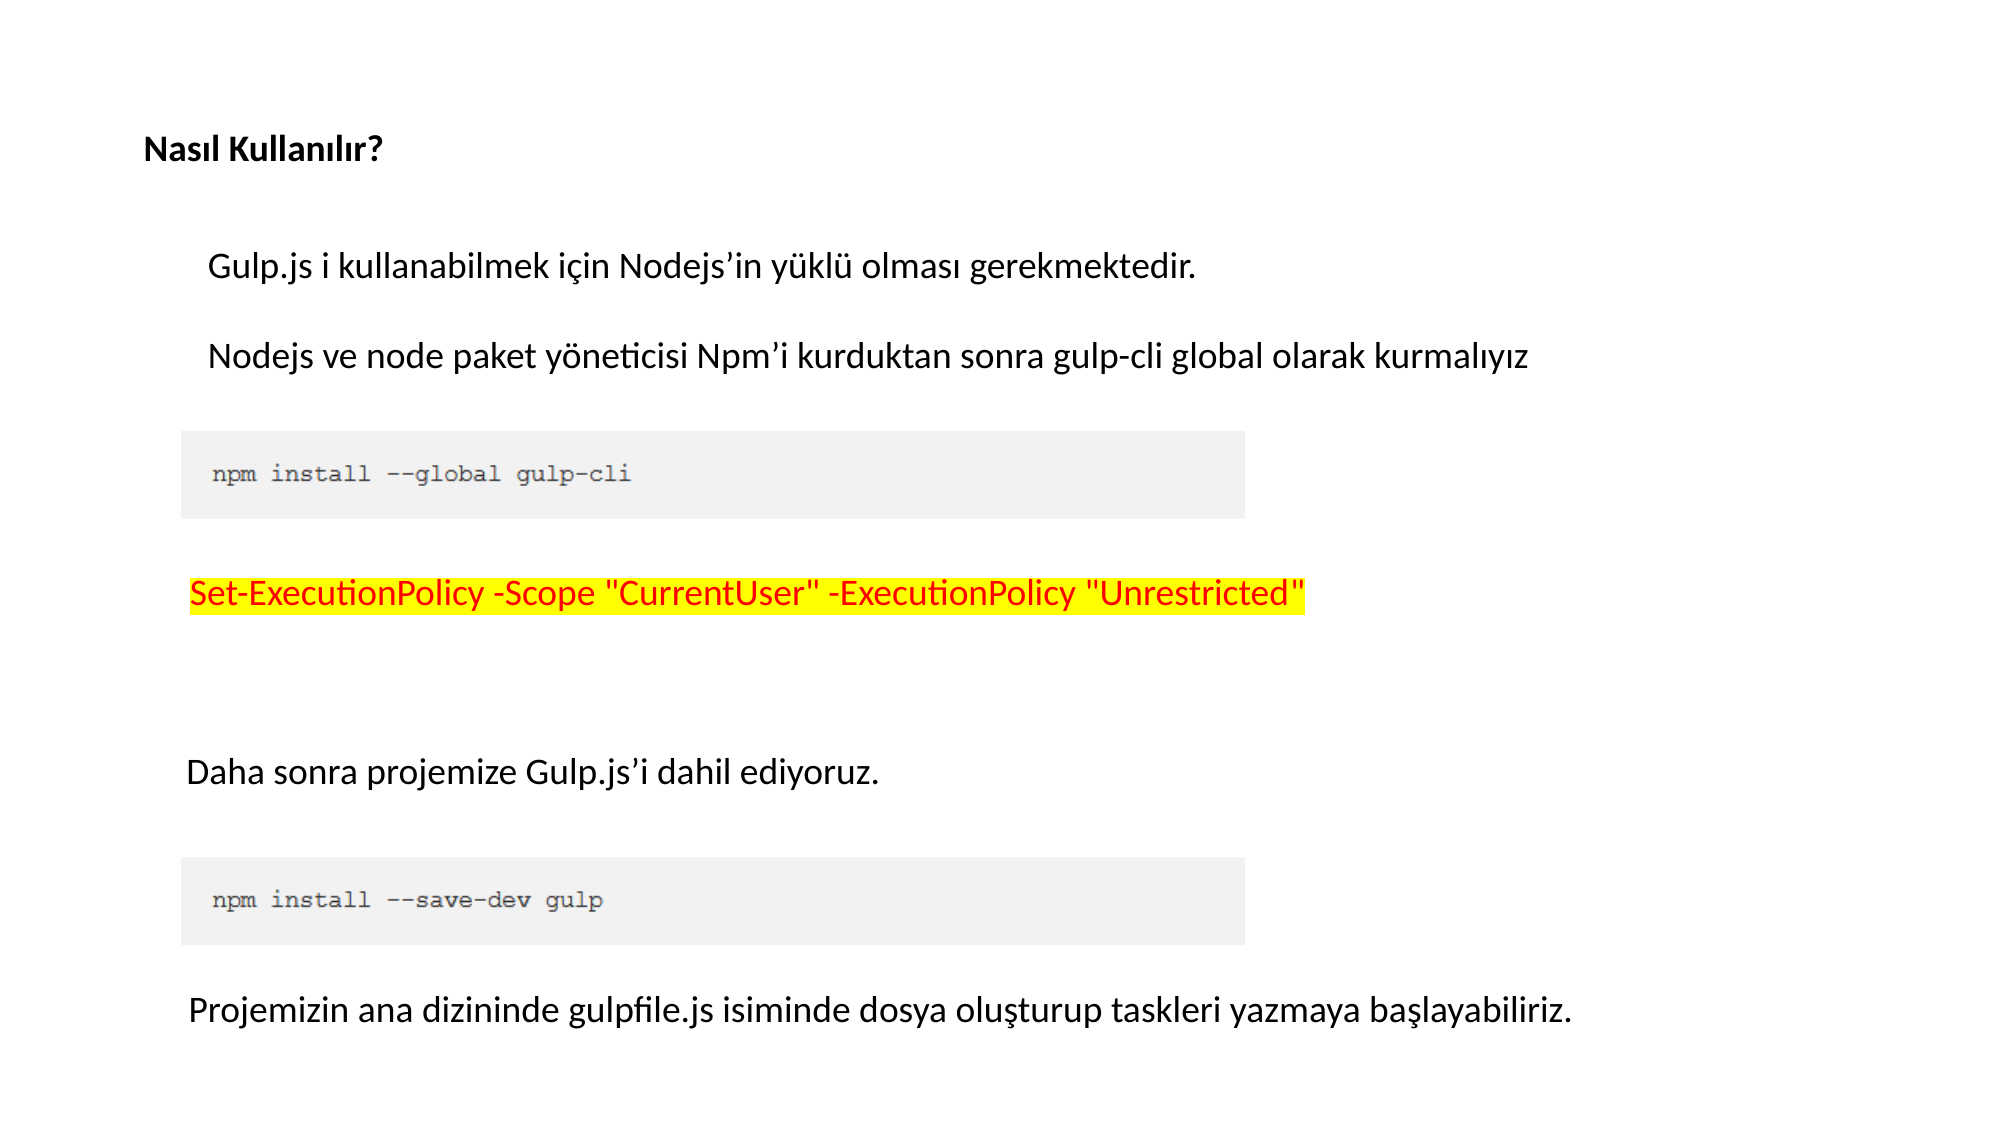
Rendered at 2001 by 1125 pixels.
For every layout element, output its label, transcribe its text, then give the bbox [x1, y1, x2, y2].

text_box Projemizin ana dizininde gulpfile.js isiminde dosya oluşturup taskleri yazmaya başlayabiliriz. [174, 977, 1590, 1038]
text_box Daha sonra projemize Gulp.js’i dahil ediyoruz. [171, 694, 896, 800]
text_box Set-ExecutionPolicy -Scope "CurrentUser" -ExecutionPolicy "Unrestricted" [175, 561, 1321, 621]
text_box Nasıl Kullanılır? [128, 116, 400, 177]
text_box Gulp.js i kullanabilmek için Nodejs’in yüklü olması gerekmektedir. Nodejs ve node paket yöneticisi Npm’i kurduktan sonra gulp-cli global olarak kurmalıyız [193, 233, 1545, 384]
picture [181, 857, 1245, 945]
picture [181, 431, 1245, 519]
